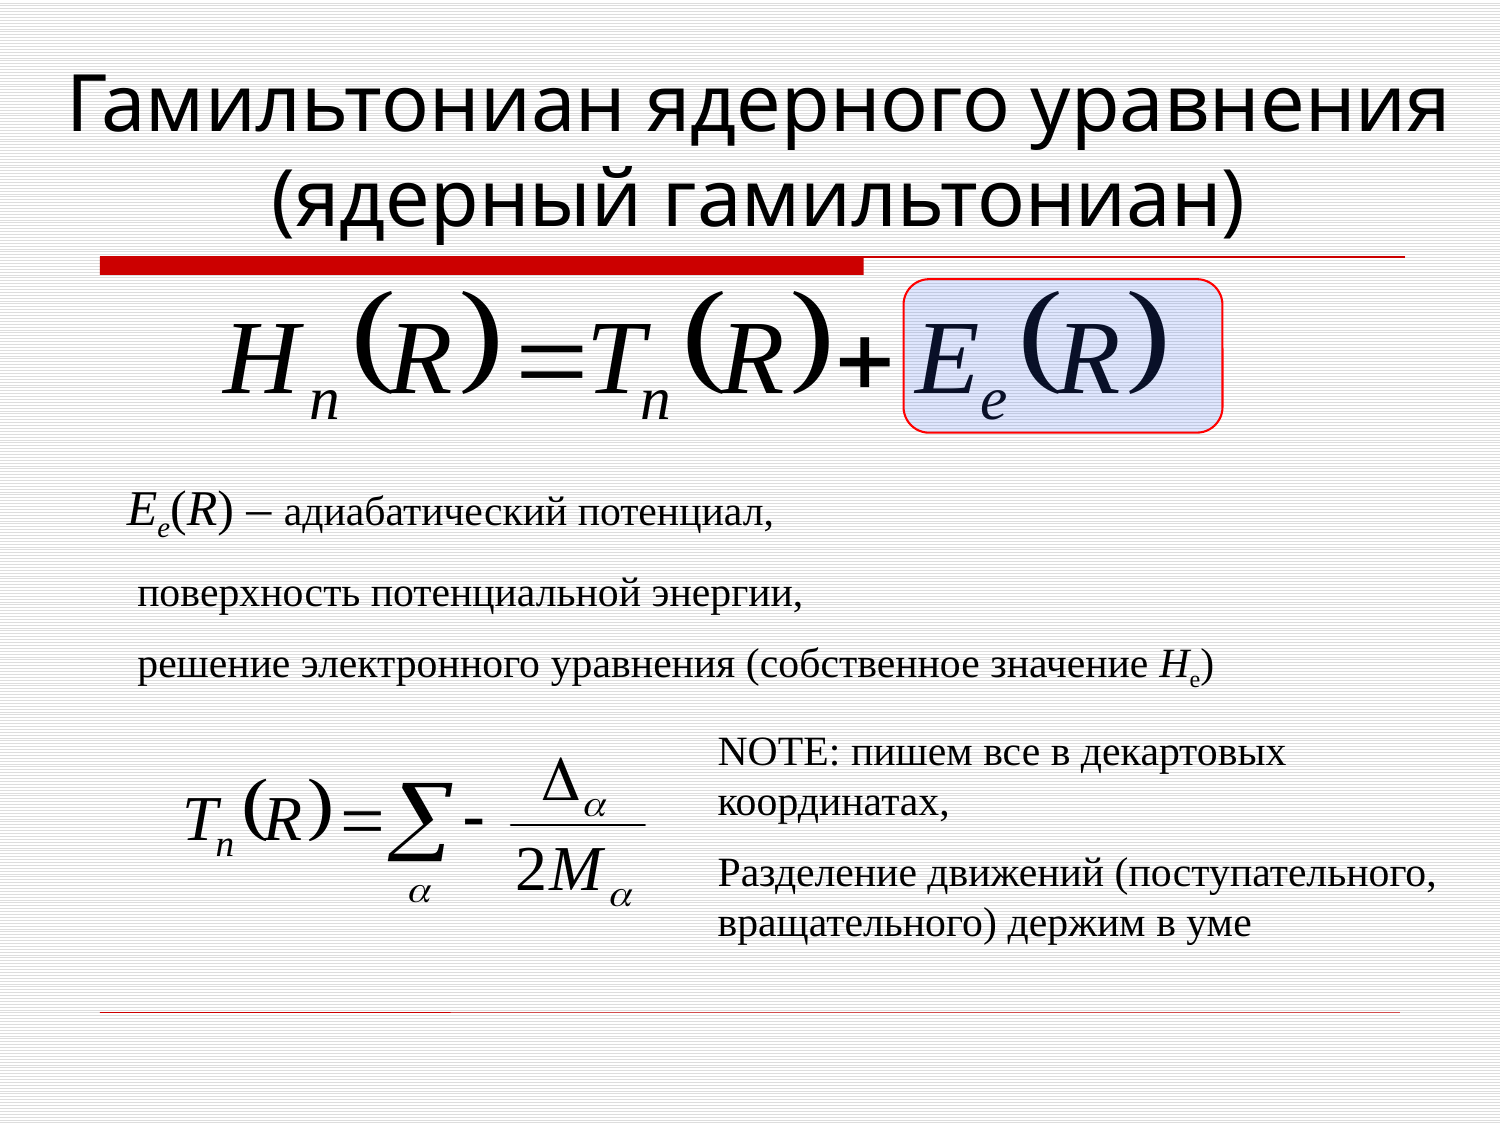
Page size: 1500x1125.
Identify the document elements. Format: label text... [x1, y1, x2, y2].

text_box Ee(R) – адиабатический потенциал, поверхность потенциальной энергии, решение электронного уравнения (собственное значение He) [112, 467, 1353, 700]
title Гамильтониан ядерного уравнения (ядерный гамильтониан) [17, 50, 1500, 250]
text_box [908, 278, 1224, 434]
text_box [177, 739, 657, 921]
text_box NOTE: пишем все в декартовых координатах, Разделение движений (поступательного, вращательного) держим в уме [702, 716, 1483, 952]
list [204, 288, 1171, 447]
